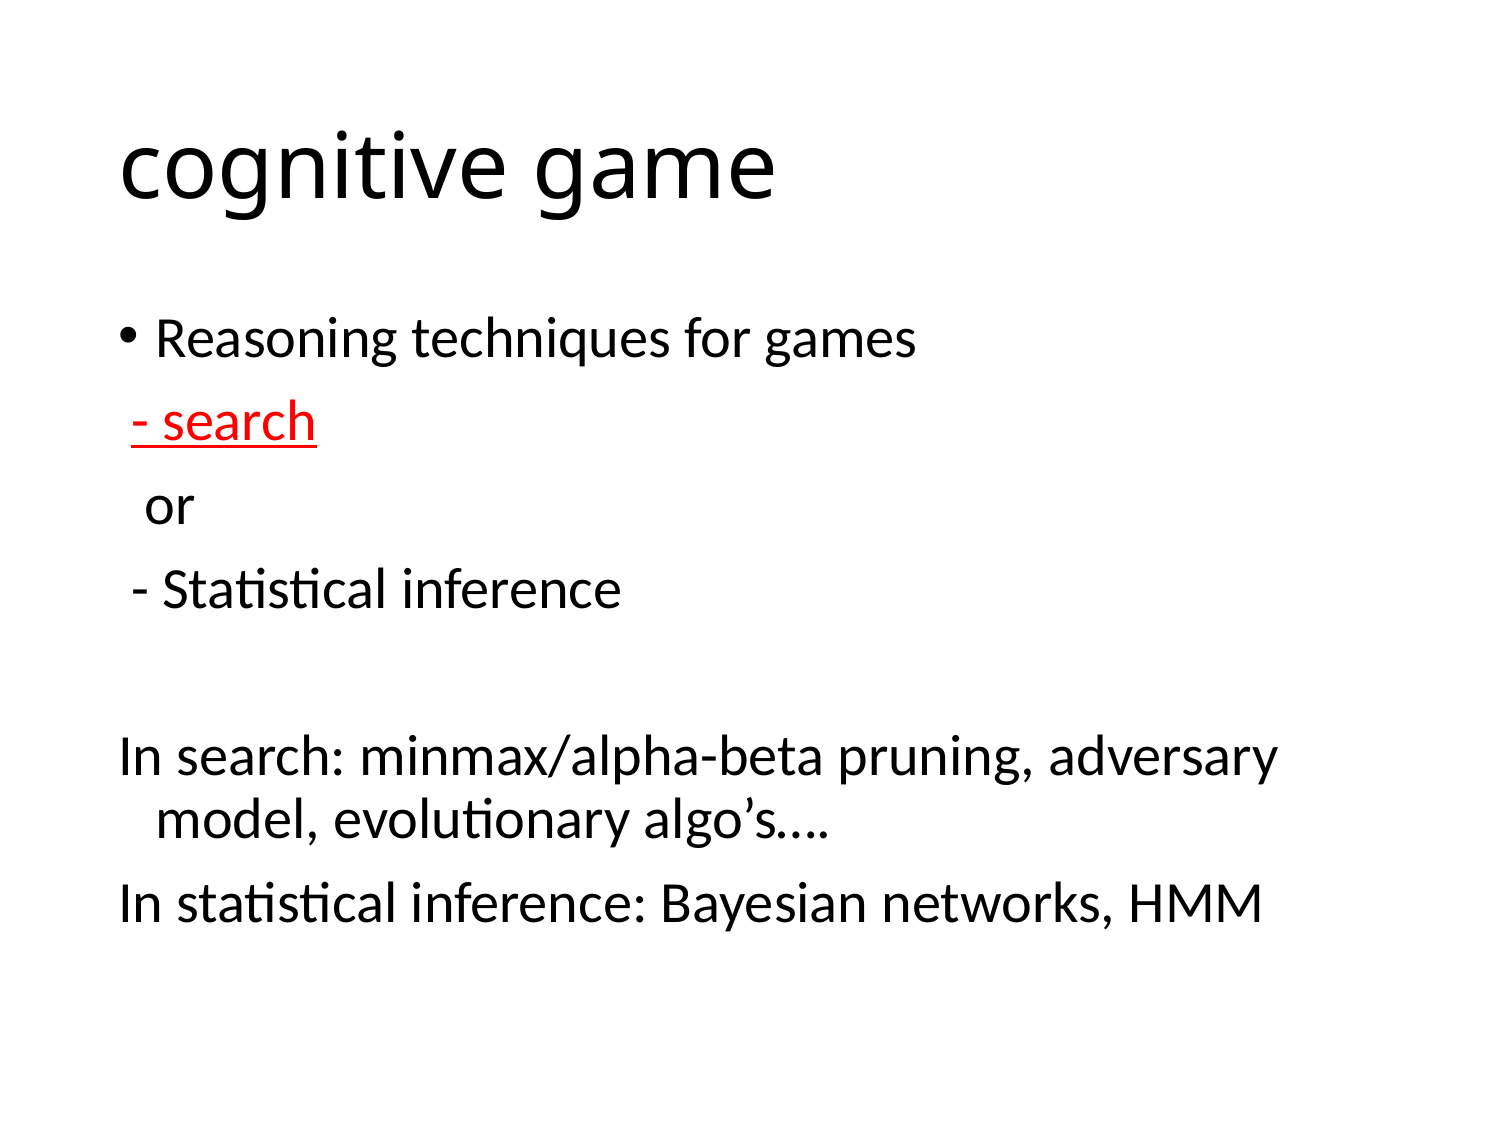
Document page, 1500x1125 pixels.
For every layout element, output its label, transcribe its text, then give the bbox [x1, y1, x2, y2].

list Reasoning techniques for games - search or - Statistical inference In search: minmax/alpha-beta pruning, adversary model, evolutionary algo’s…. In statistical inference: Bayesian networks, HMM [103, 299, 1397, 1014]
title cognitive game [103, 59, 1397, 278]
